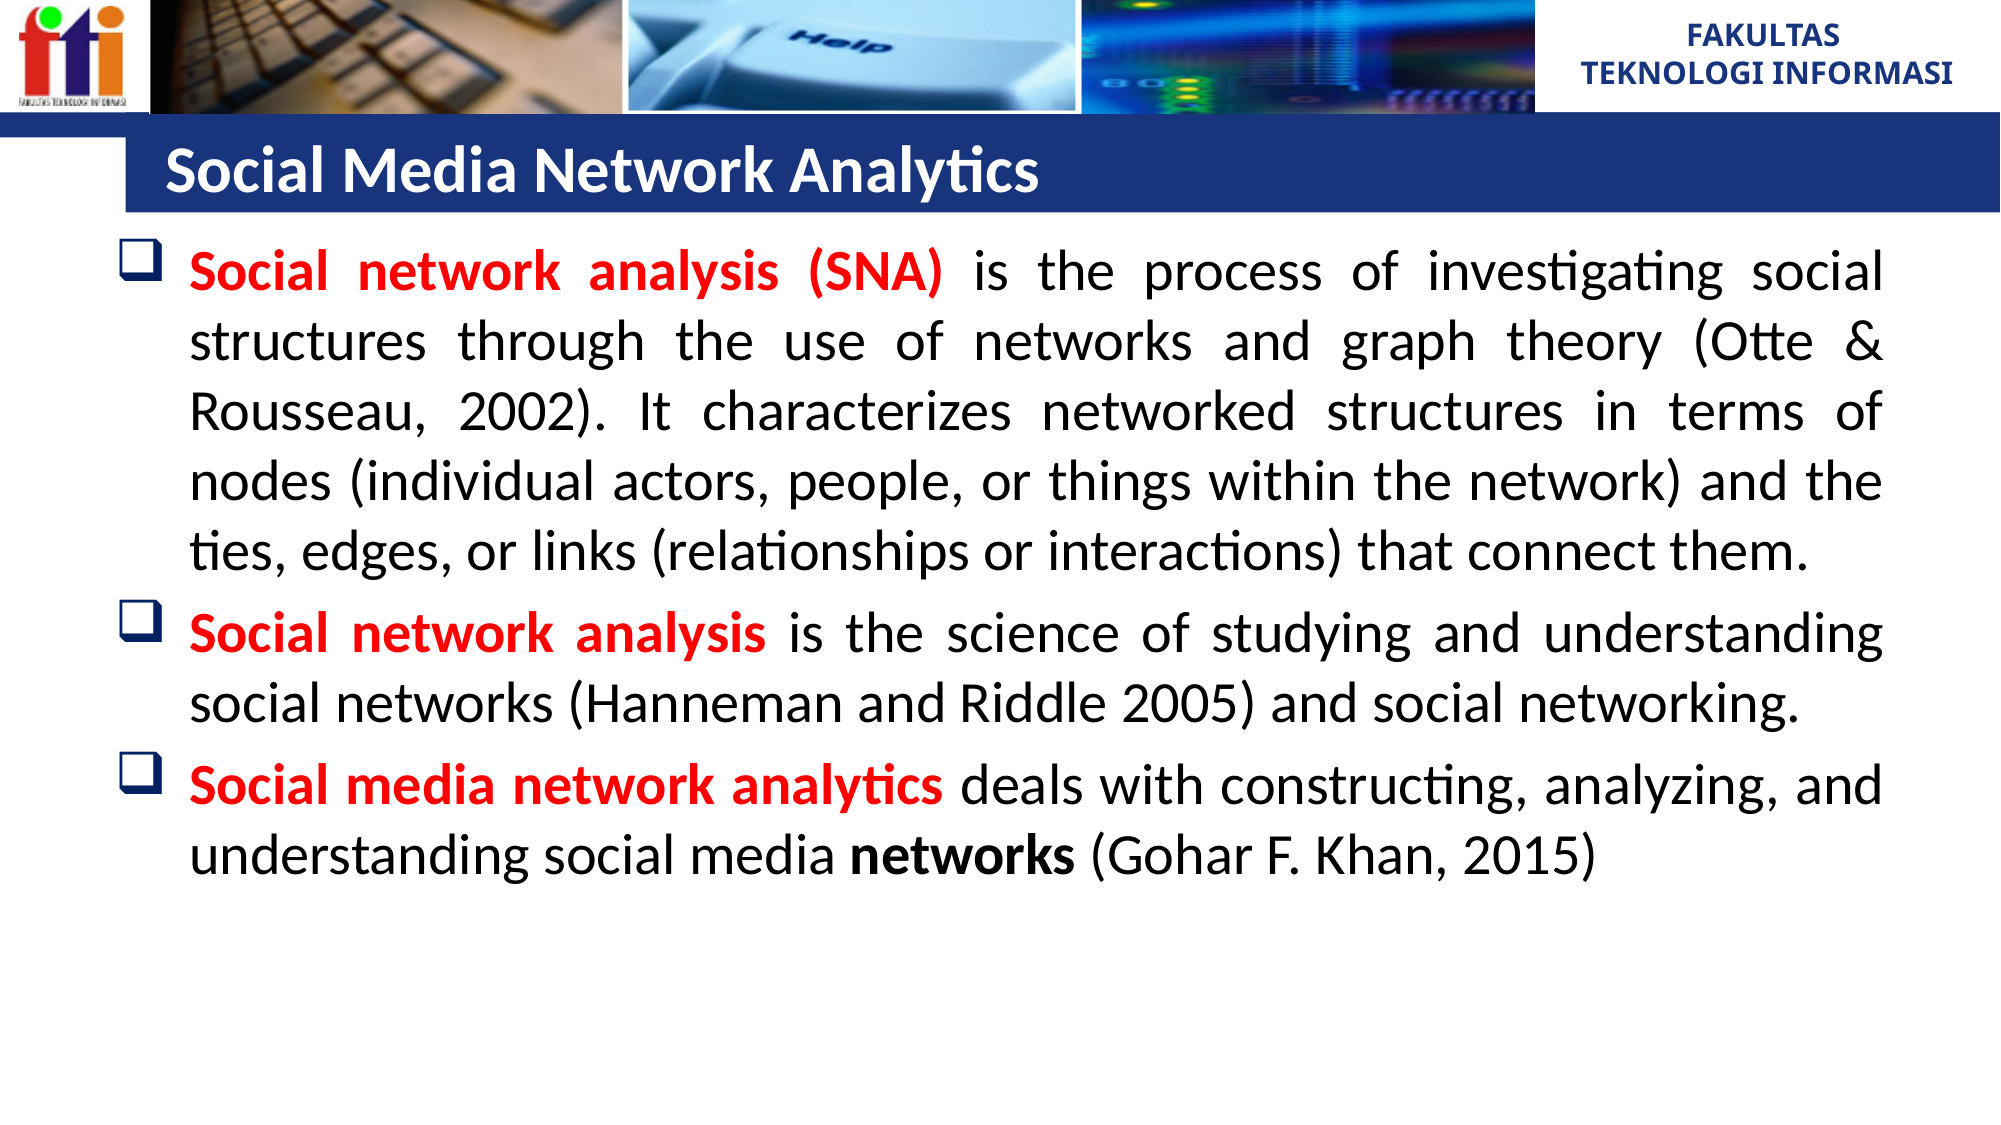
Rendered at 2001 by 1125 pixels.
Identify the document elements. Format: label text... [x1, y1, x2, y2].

title Social Media Network Analytics [149, 119, 1934, 213]
picture [149, 0, 1535, 114]
list Social network analysis (SNA) is the process of investigating social structures through the use of networks and graph theory (Otte & Rousseau, 2002). It characterizes networked structures in terms of nodes (individual actors, people, or things within the network) and the ties, edges, or links (relationships or interactions) that connect them. Social network analysis is the science of studying and understanding social networks (Hanneman and Riddle 2005) and social networking. Social media network analytics deals with constructing, analyzing, and understanding social media networks (Gohar F. Khan, 2015) [99, 224, 1901, 1038]
picture [19, 6, 126, 106]
